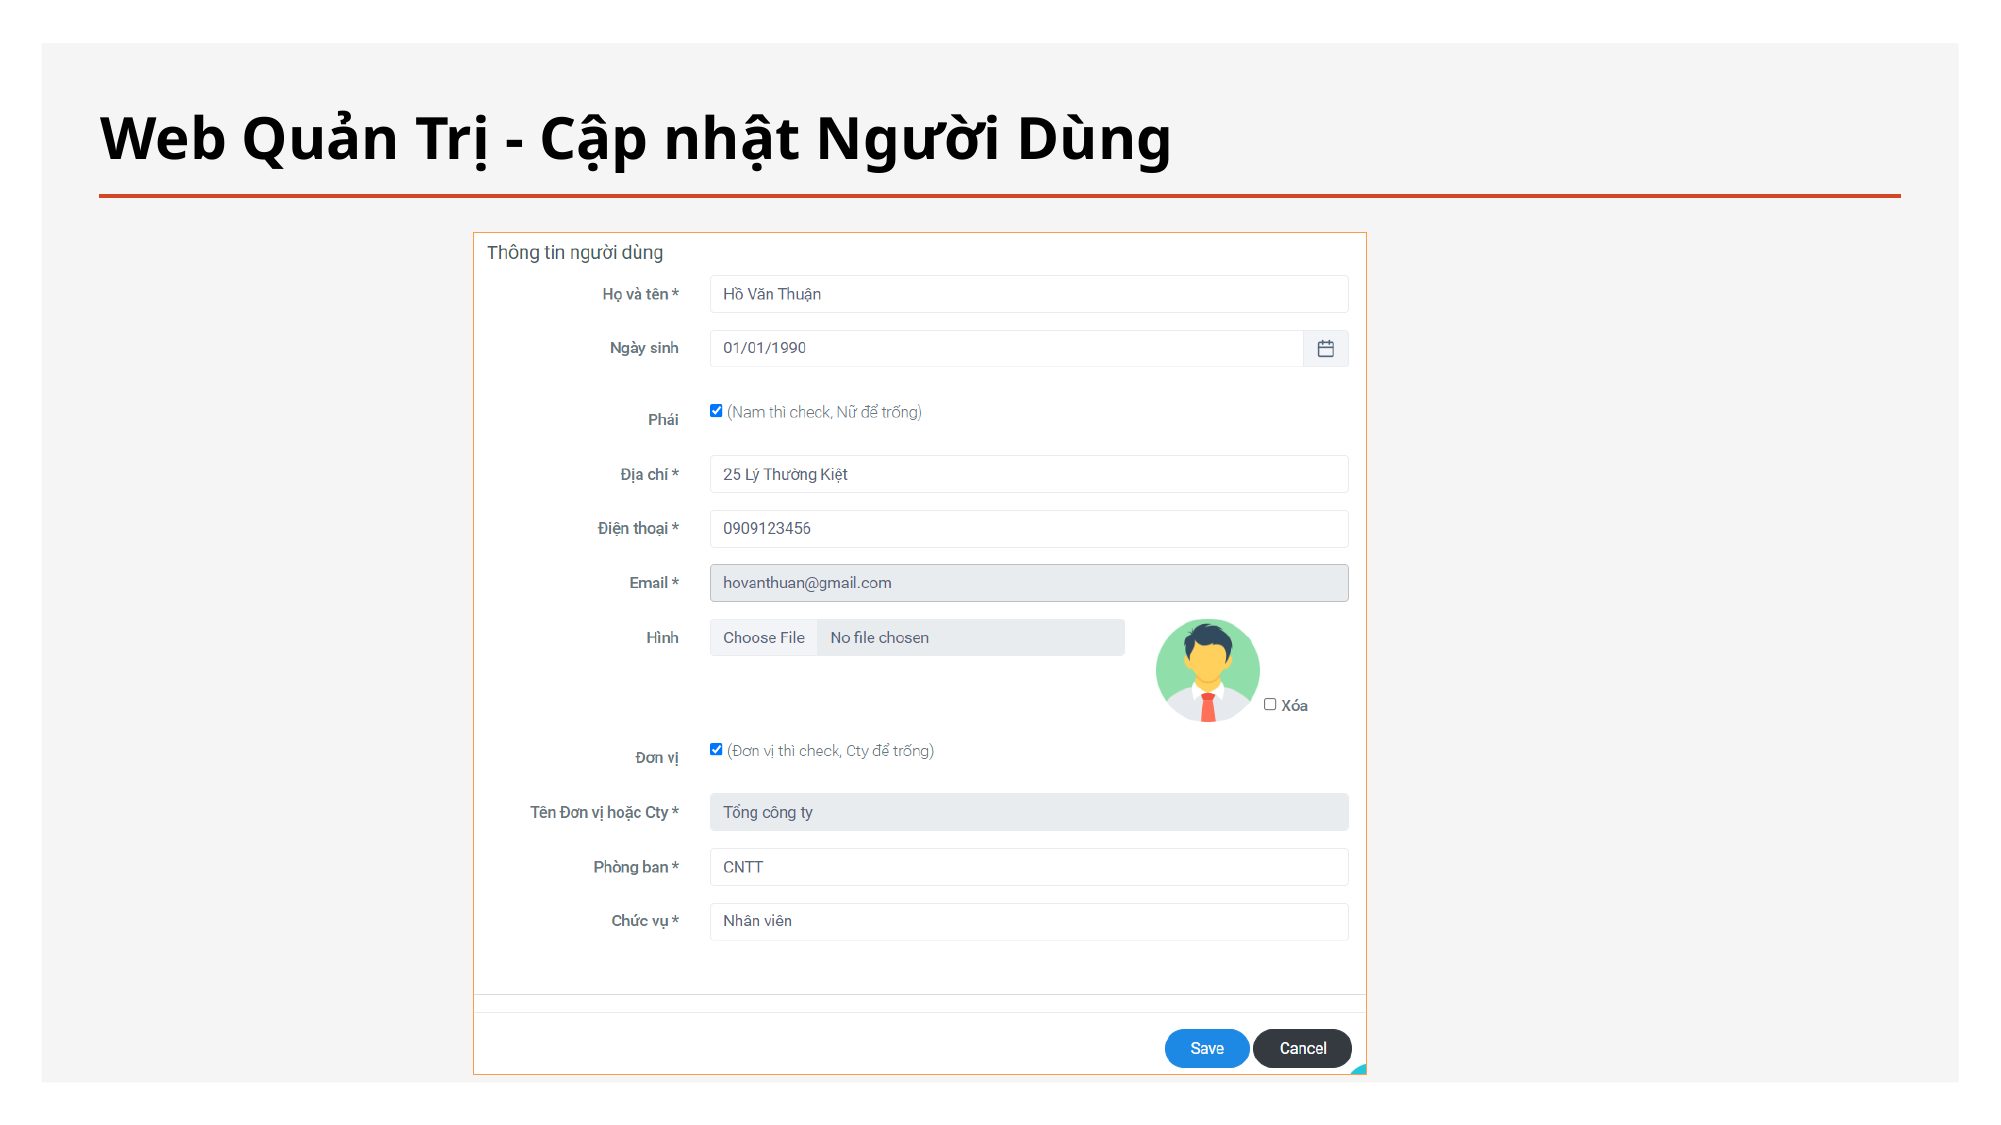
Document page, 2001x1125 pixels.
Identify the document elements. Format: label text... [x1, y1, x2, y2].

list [473, 232, 1367, 1075]
title Web Quản Trị - Cập nhật Người Dùng [85, 73, 1214, 179]
